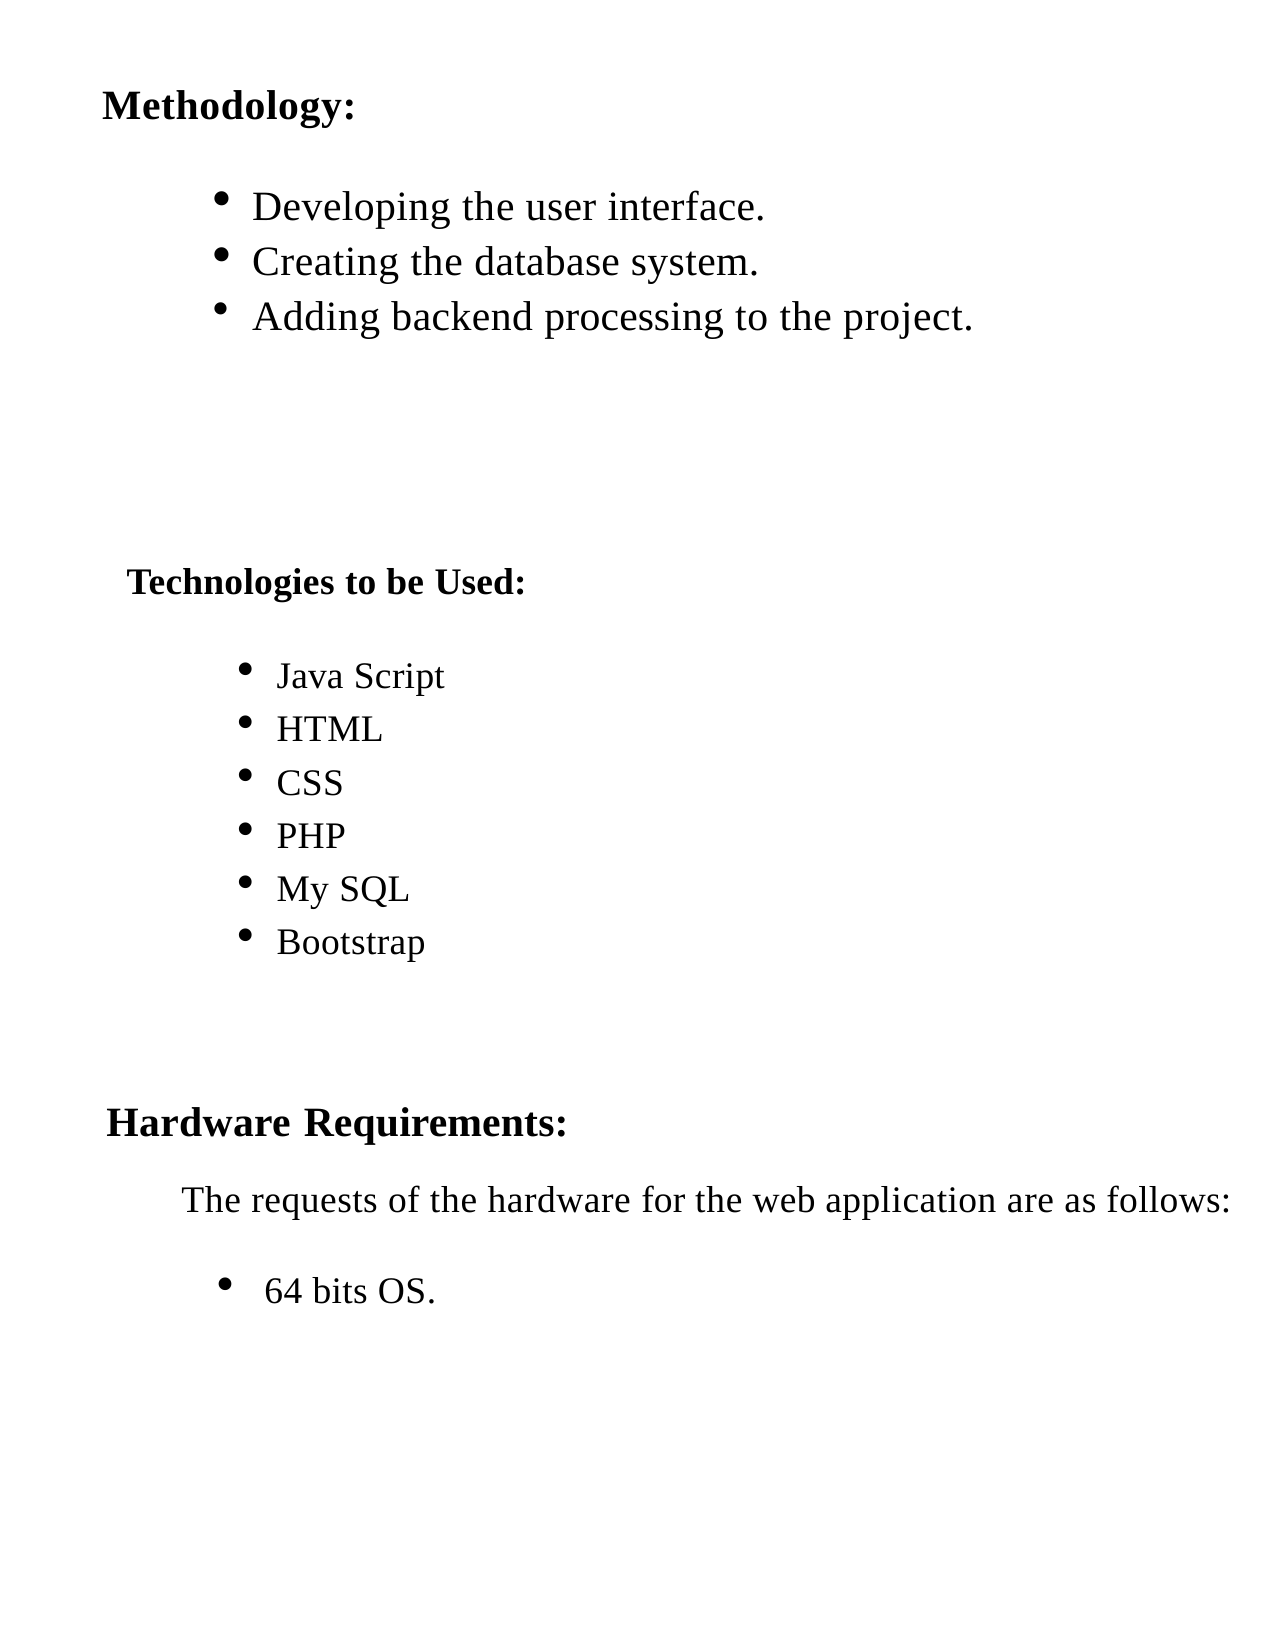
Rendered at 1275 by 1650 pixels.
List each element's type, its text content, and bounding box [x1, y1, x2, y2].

text_box Methodology: Developing the user interface. Creating the database system. Adding backend processing to the project. [99, 75, 988, 339]
text_box Hardware Requirements: The requests of the hardware for the web application are as follows: 64 bits OS. [89, 1087, 1247, 1364]
text_box Technologies to be Used: Java Script HTML CSS PHP My SQL Bootstrap [109, 549, 542, 1087]
